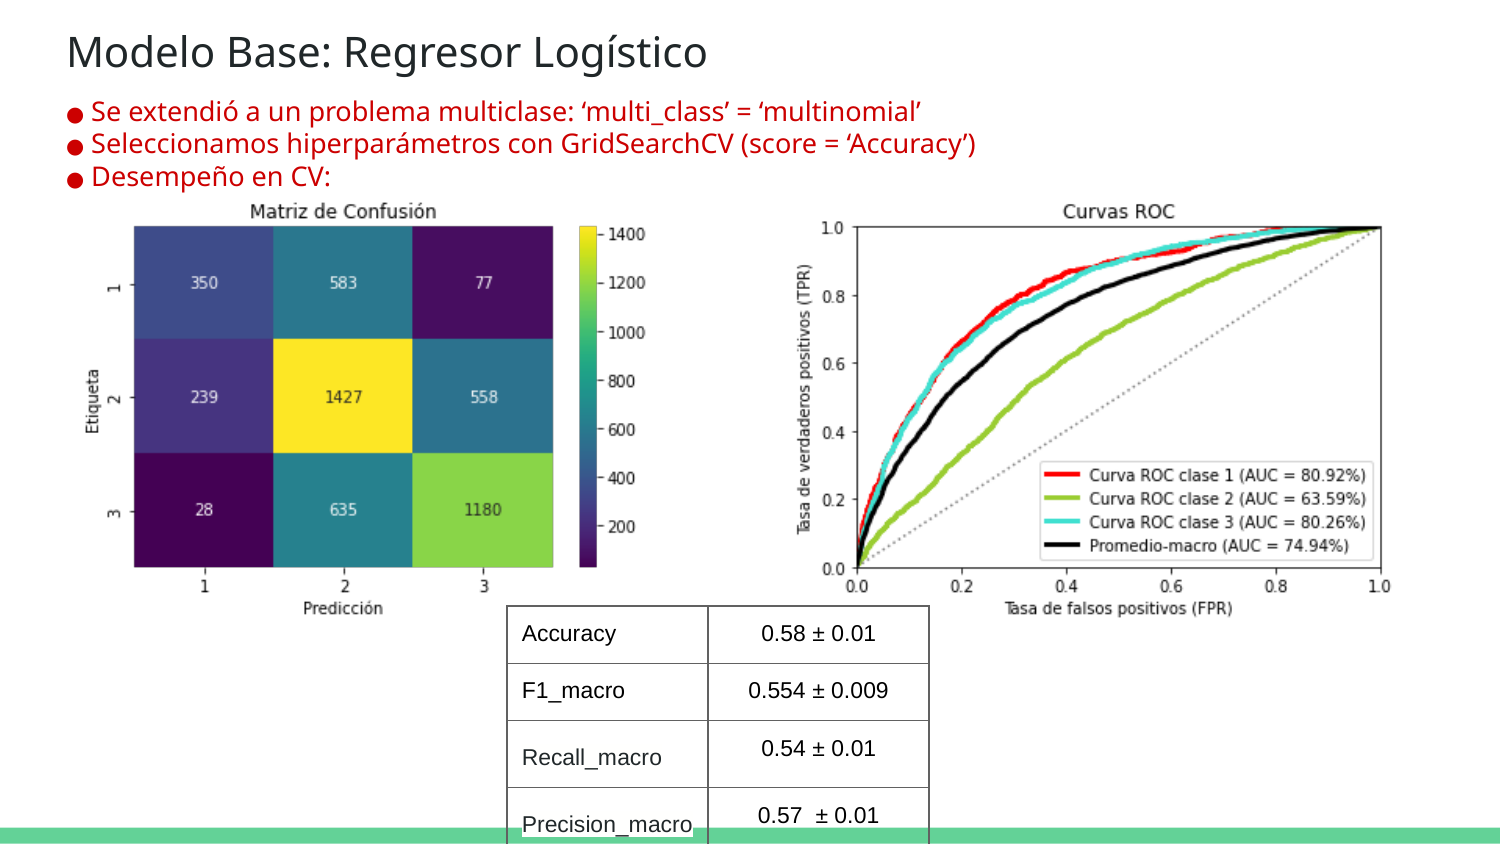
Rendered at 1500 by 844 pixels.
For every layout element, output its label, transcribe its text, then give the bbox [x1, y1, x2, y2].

table_cell Recall_macro [508, 721, 707, 787]
table_cell 0.57 ± 0.01 [709, 788, 928, 844]
table_header Accuracy [508, 607, 707, 663]
table_cell 0.554 ± 0.009 [709, 664, 928, 720]
table_cell Precision_macro [508, 788, 707, 844]
table_header 0.58 ± 0.01 [709, 607, 928, 663]
picture [74, 191, 659, 627]
text_box ● Se extendió a un problema multiclase: ‘multi_class’ = ‘multinomial’ ● Seleccionamos hiperparámetros con GridSearchCV (score = ‘Accuracy’) ● Desempeño en CV: [51, 79, 1285, 207]
table_cell F1_macro [508, 664, 707, 720]
picture [787, 191, 1404, 627]
title Modelo Base: Regresor Logístico [51, 10, 1449, 92]
table_cell 0.54 ± 0.01 [709, 721, 928, 787]
